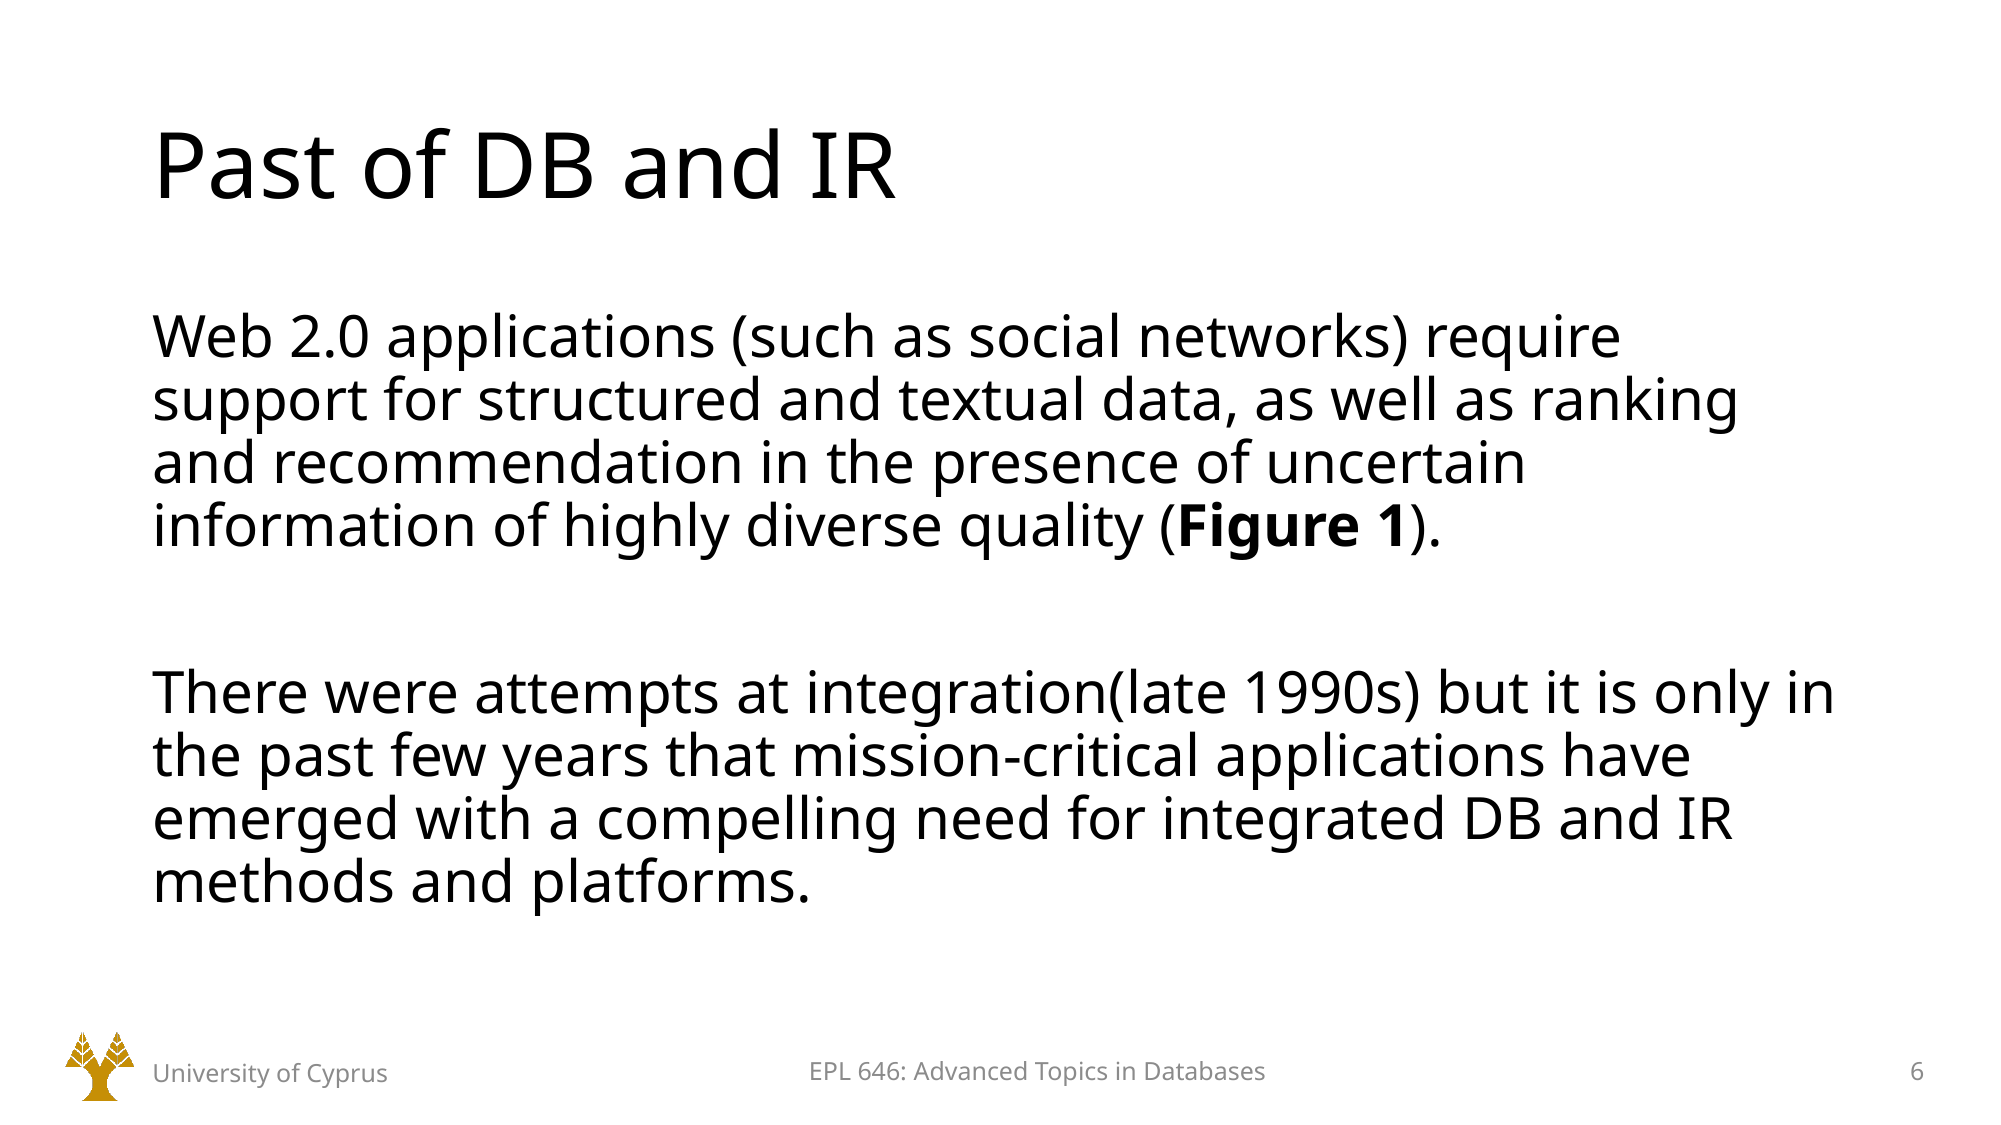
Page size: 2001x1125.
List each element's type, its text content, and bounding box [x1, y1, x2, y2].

list Web 2.0 applications (such as social networks) require support for structured and textual data, as well as ranking and recommendation in the presence of uncertain information of highly diverse quality (Figure 1). There were attempts at integration(late 1990s) but it is only in the past few years that mission-critical applications have emerged with a compelling need for integrated DB and IR methods and platforms. [137, 299, 1863, 1014]
slide_number 6 [1489, 1042, 1940, 1103]
slide_number University of Cyprus [137, 1042, 588, 1103]
title Past of DB and IR [137, 59, 1863, 278]
picture [61, 1028, 138, 1105]
footer EPL 646: Advanced Topics in Databases [662, 1042, 1414, 1103]
